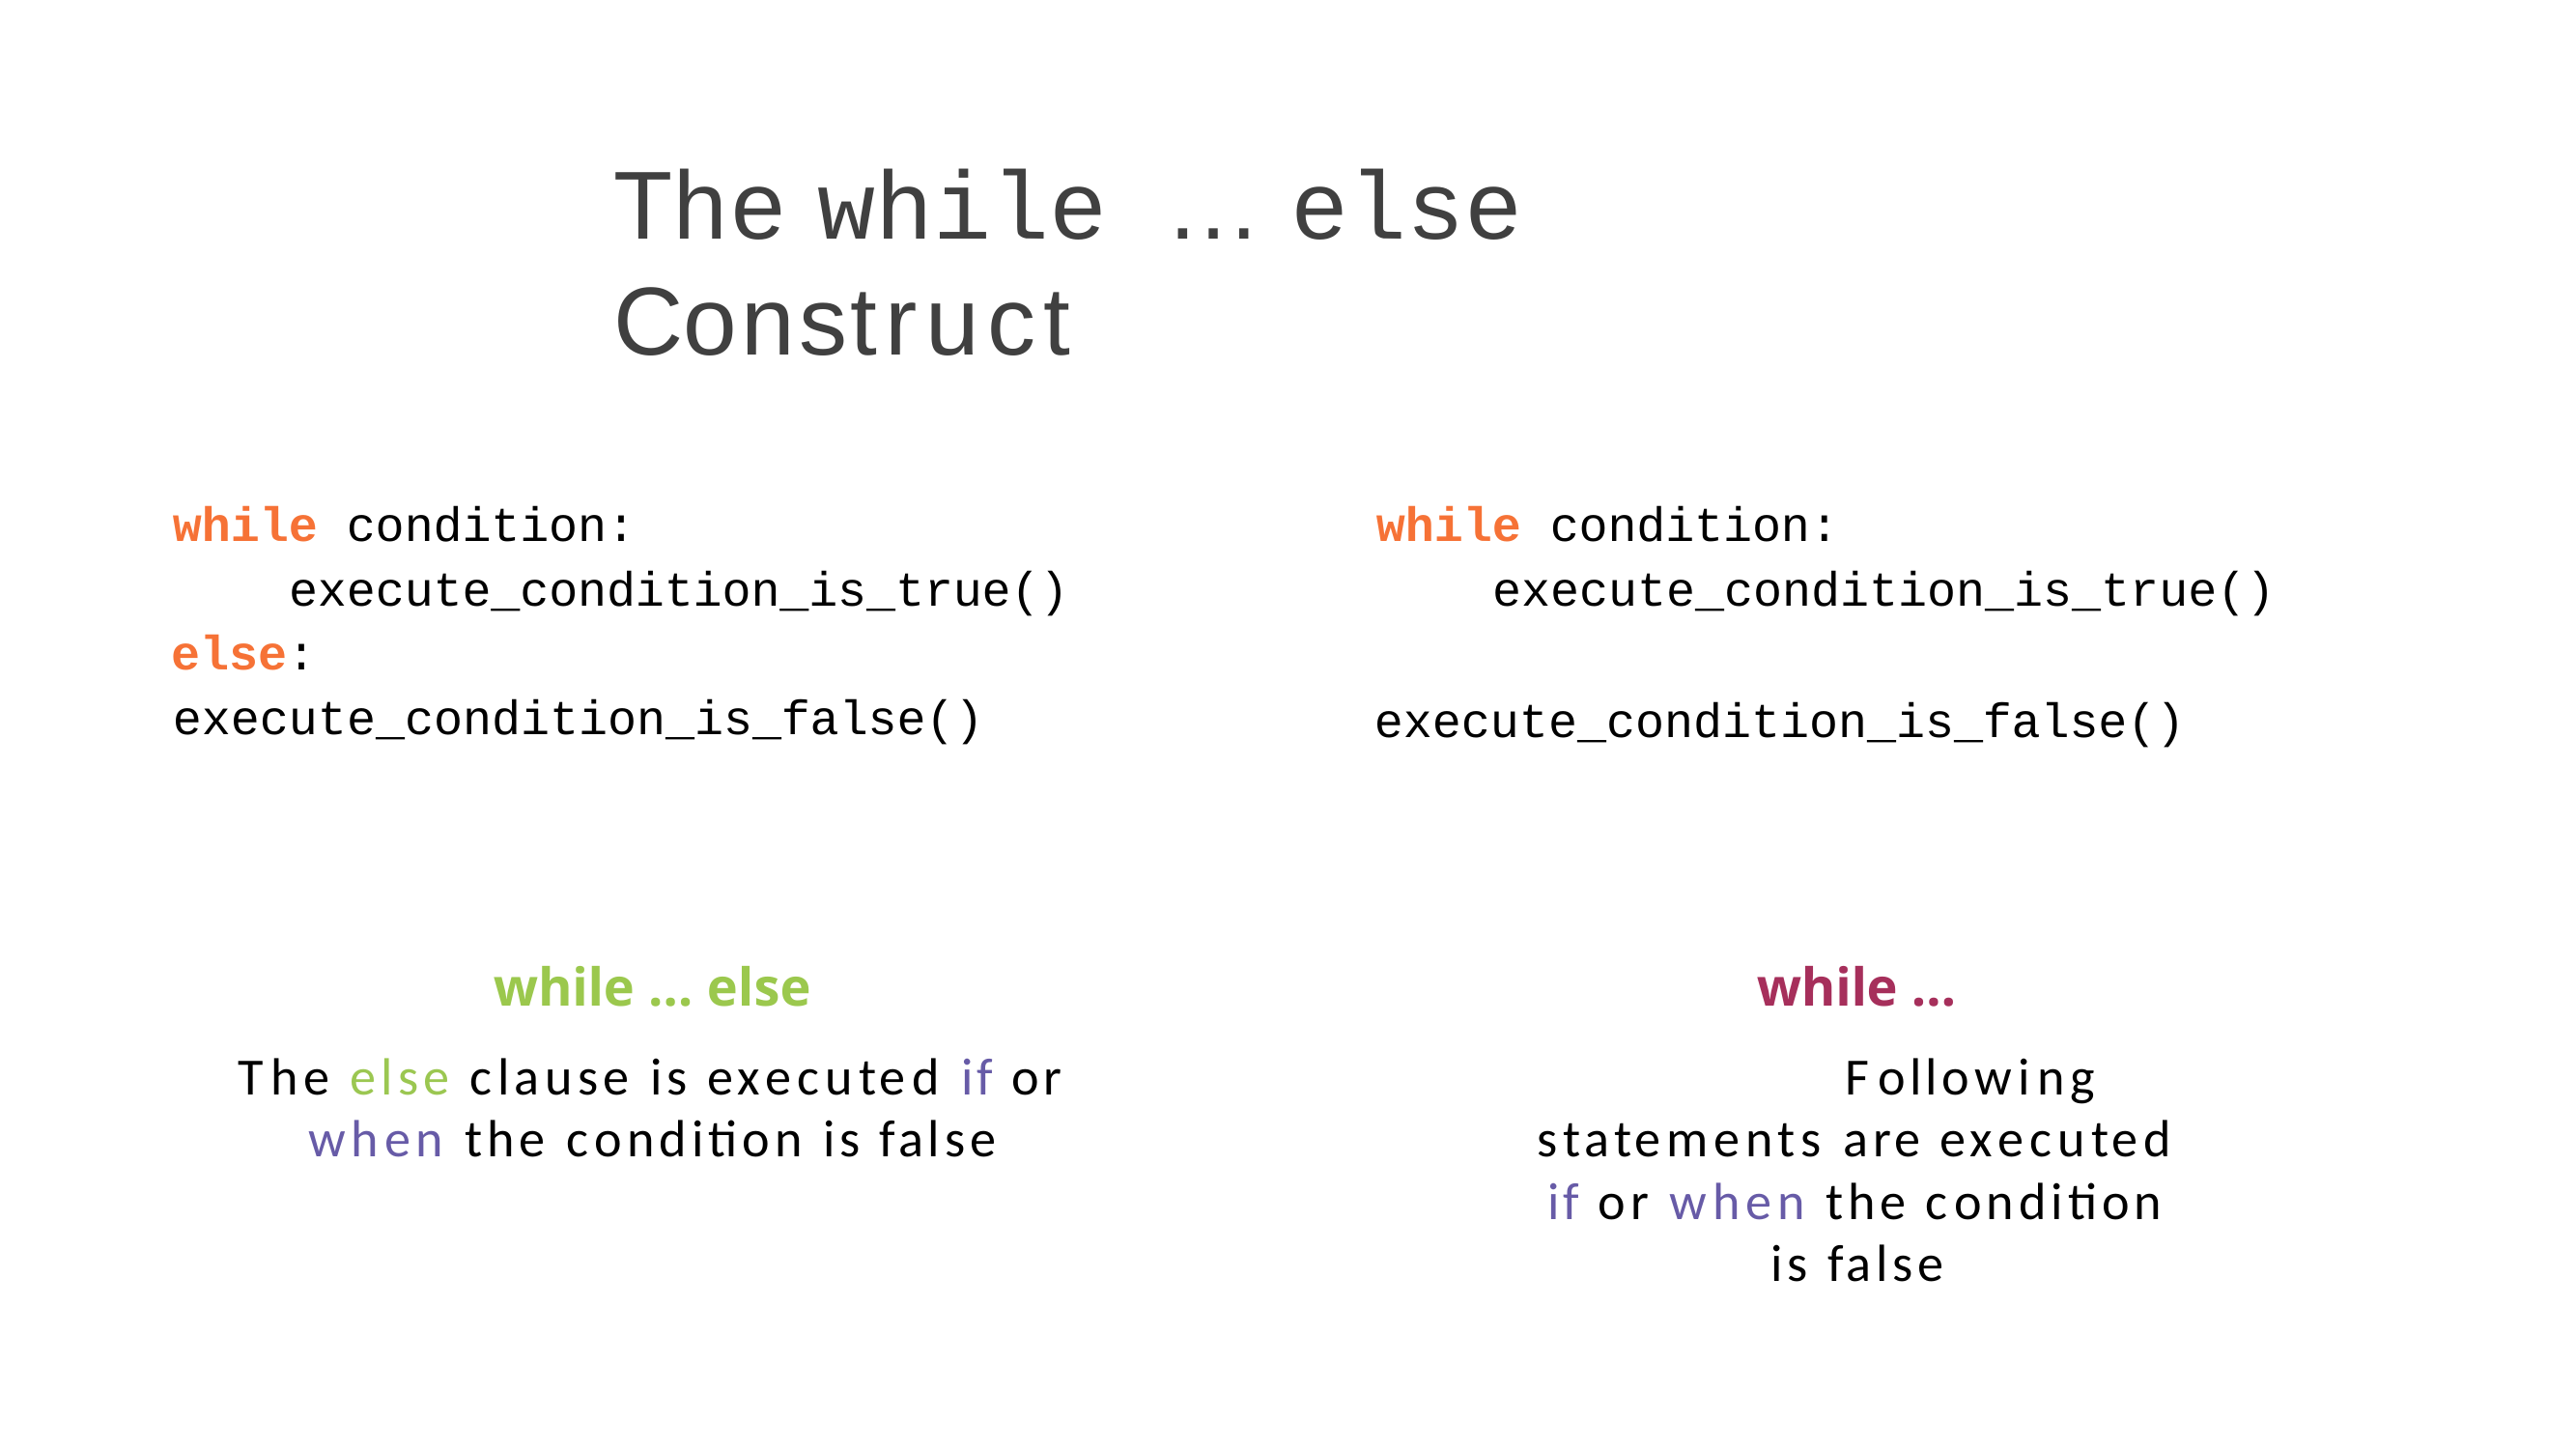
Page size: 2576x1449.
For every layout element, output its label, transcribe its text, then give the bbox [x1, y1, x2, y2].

text_box The while … else Construct [611, 142, 1965, 375]
text_box while … Following statements are executed if or when the condition is false [1523, 953, 2192, 1293]
text_box while condition: execute_condition_is_true() execute_condition_is_false() [1373, 487, 2278, 748]
text_box while … else The else clause is executed if or when the condition is false [233, 953, 1071, 1168]
text_box while condition: execute_condition_is_true() else: execute_condition_is_false() [171, 486, 1103, 745]
